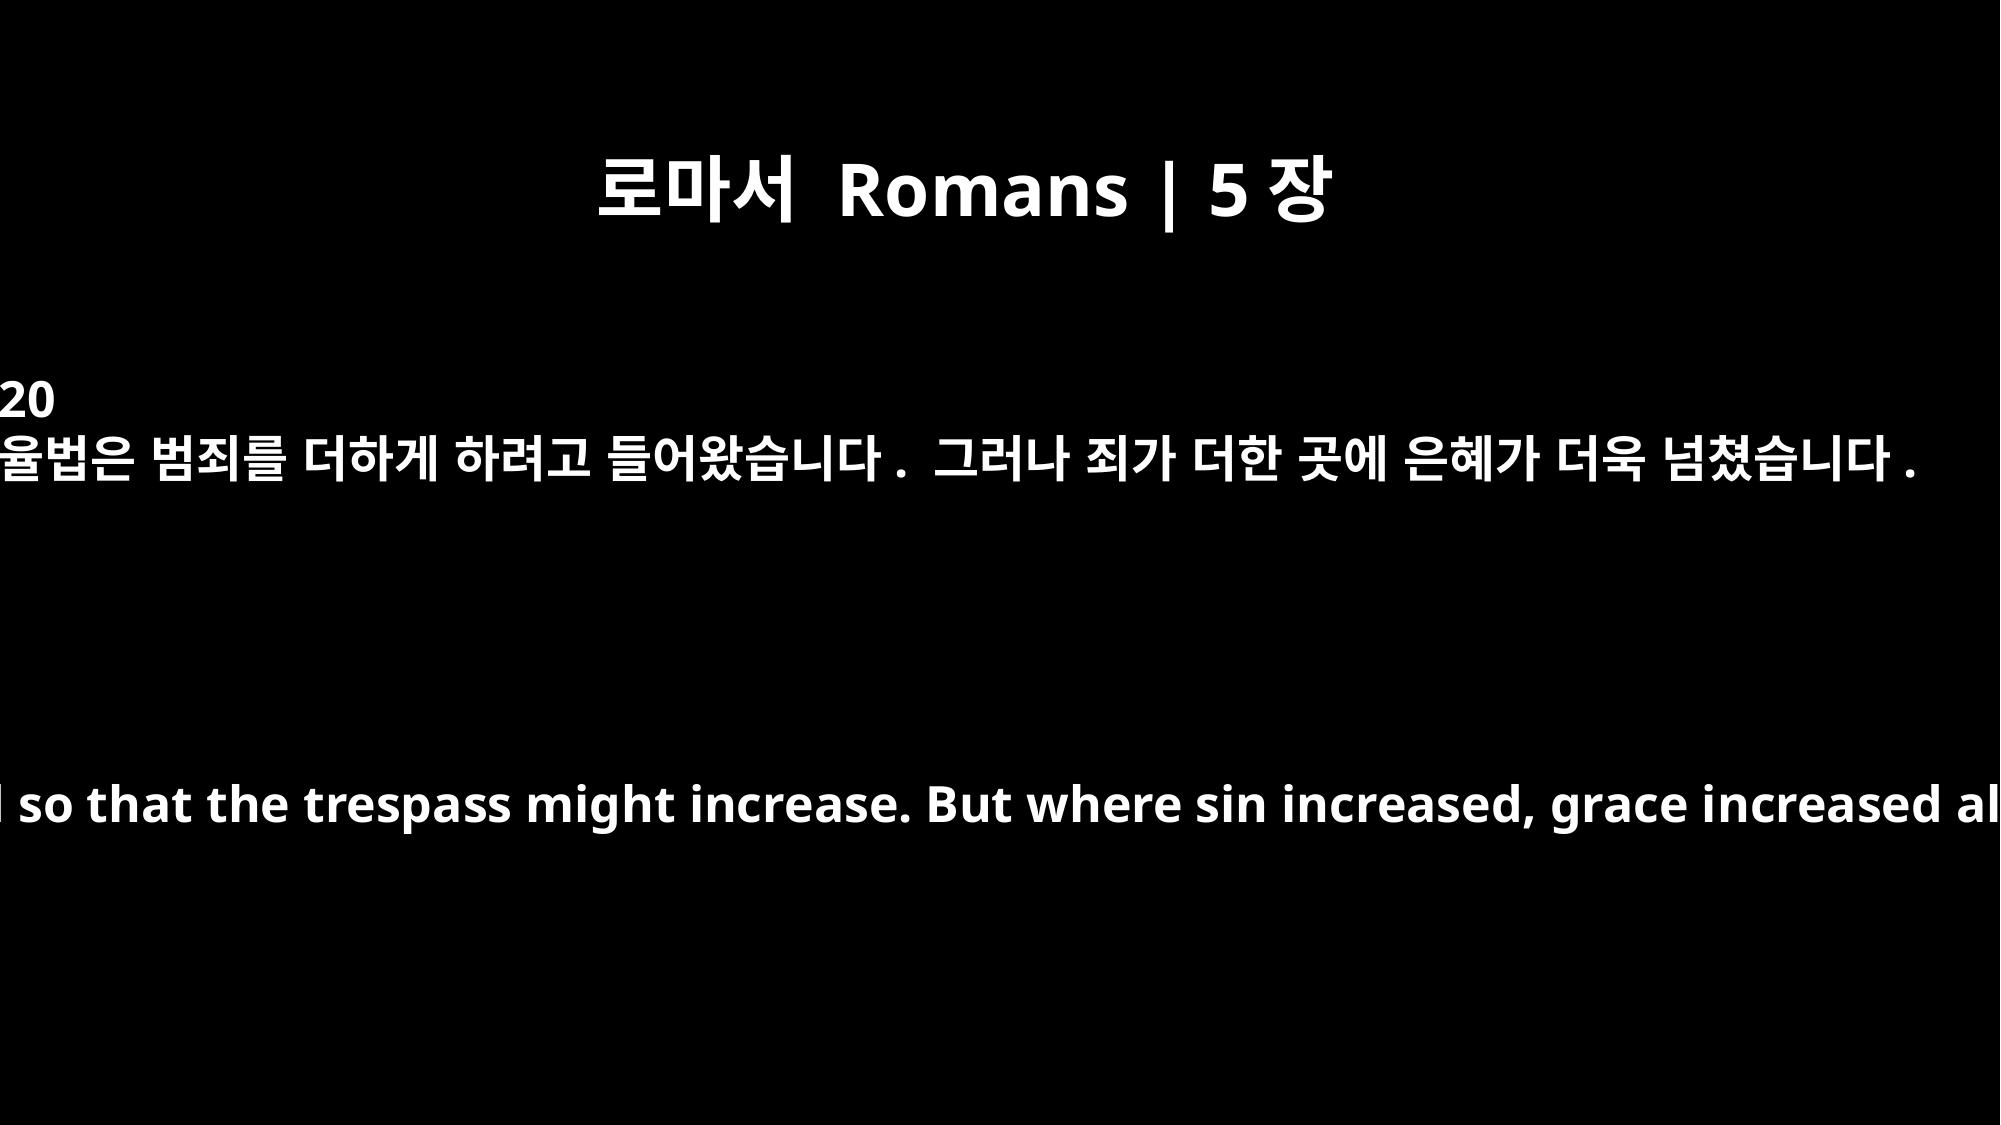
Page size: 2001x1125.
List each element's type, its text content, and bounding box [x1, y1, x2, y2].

text_box 로마서 Romans | 5장 [582, 136, 1350, 239]
text_box The law was added so that the trespass might increase. But where sin increased, grace increased all the more, [0, 764, 2000, 840]
text_box 20 율법은 범죄를 더하게 하려고 들어왔습니다. 그러나 죄가 더한 곳에 은혜가 더욱 넘쳤습니다. [0, 359, 1933, 495]
